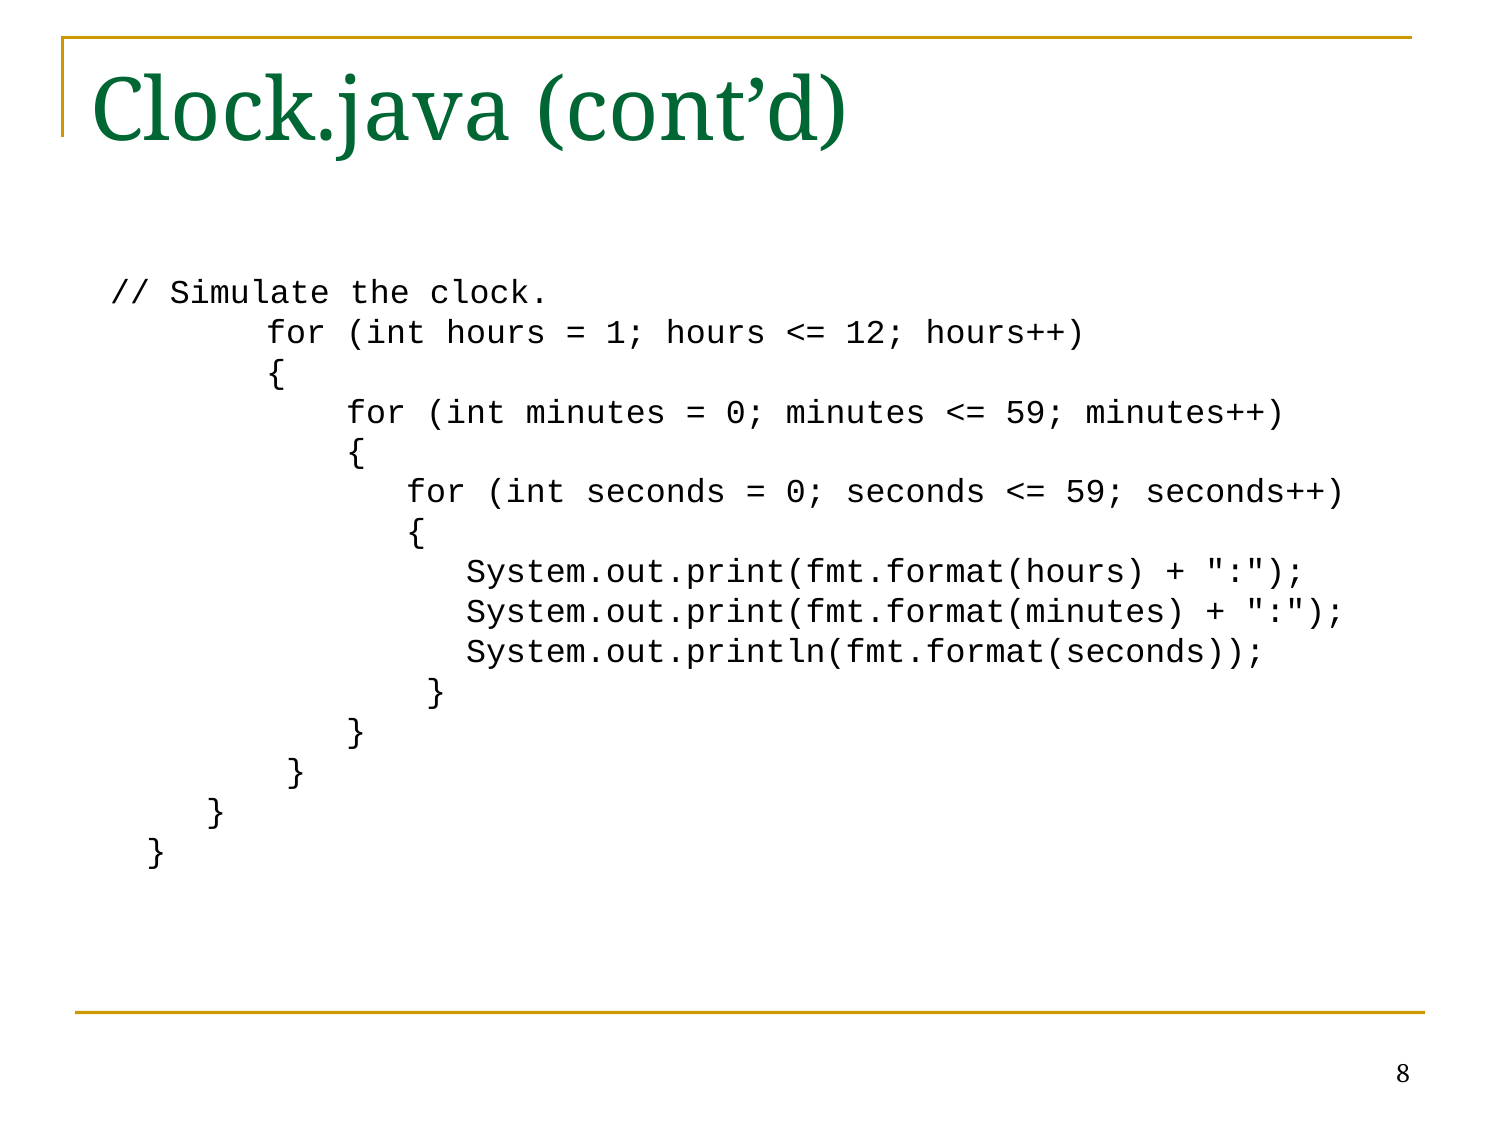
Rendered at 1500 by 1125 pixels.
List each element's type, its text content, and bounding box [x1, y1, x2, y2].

slide_number 8 [1074, 1023, 1426, 1100]
title Clock.java (cont’d) [74, 45, 1426, 233]
list // Simulate the clock. for (int hours = 1; hours <= 12; hours++) { for (int minutes = 0; minutes <= 59; minutes++) { for (int seconds = 0; seconds <= 59; seconds++) { System.out.print(fmt.format(hours) + ":"); System.out.print(fmt.format(minutes) + ":"); System.out.println(fmt.format(seconds)); } } } } } [74, 262, 1426, 1006]
